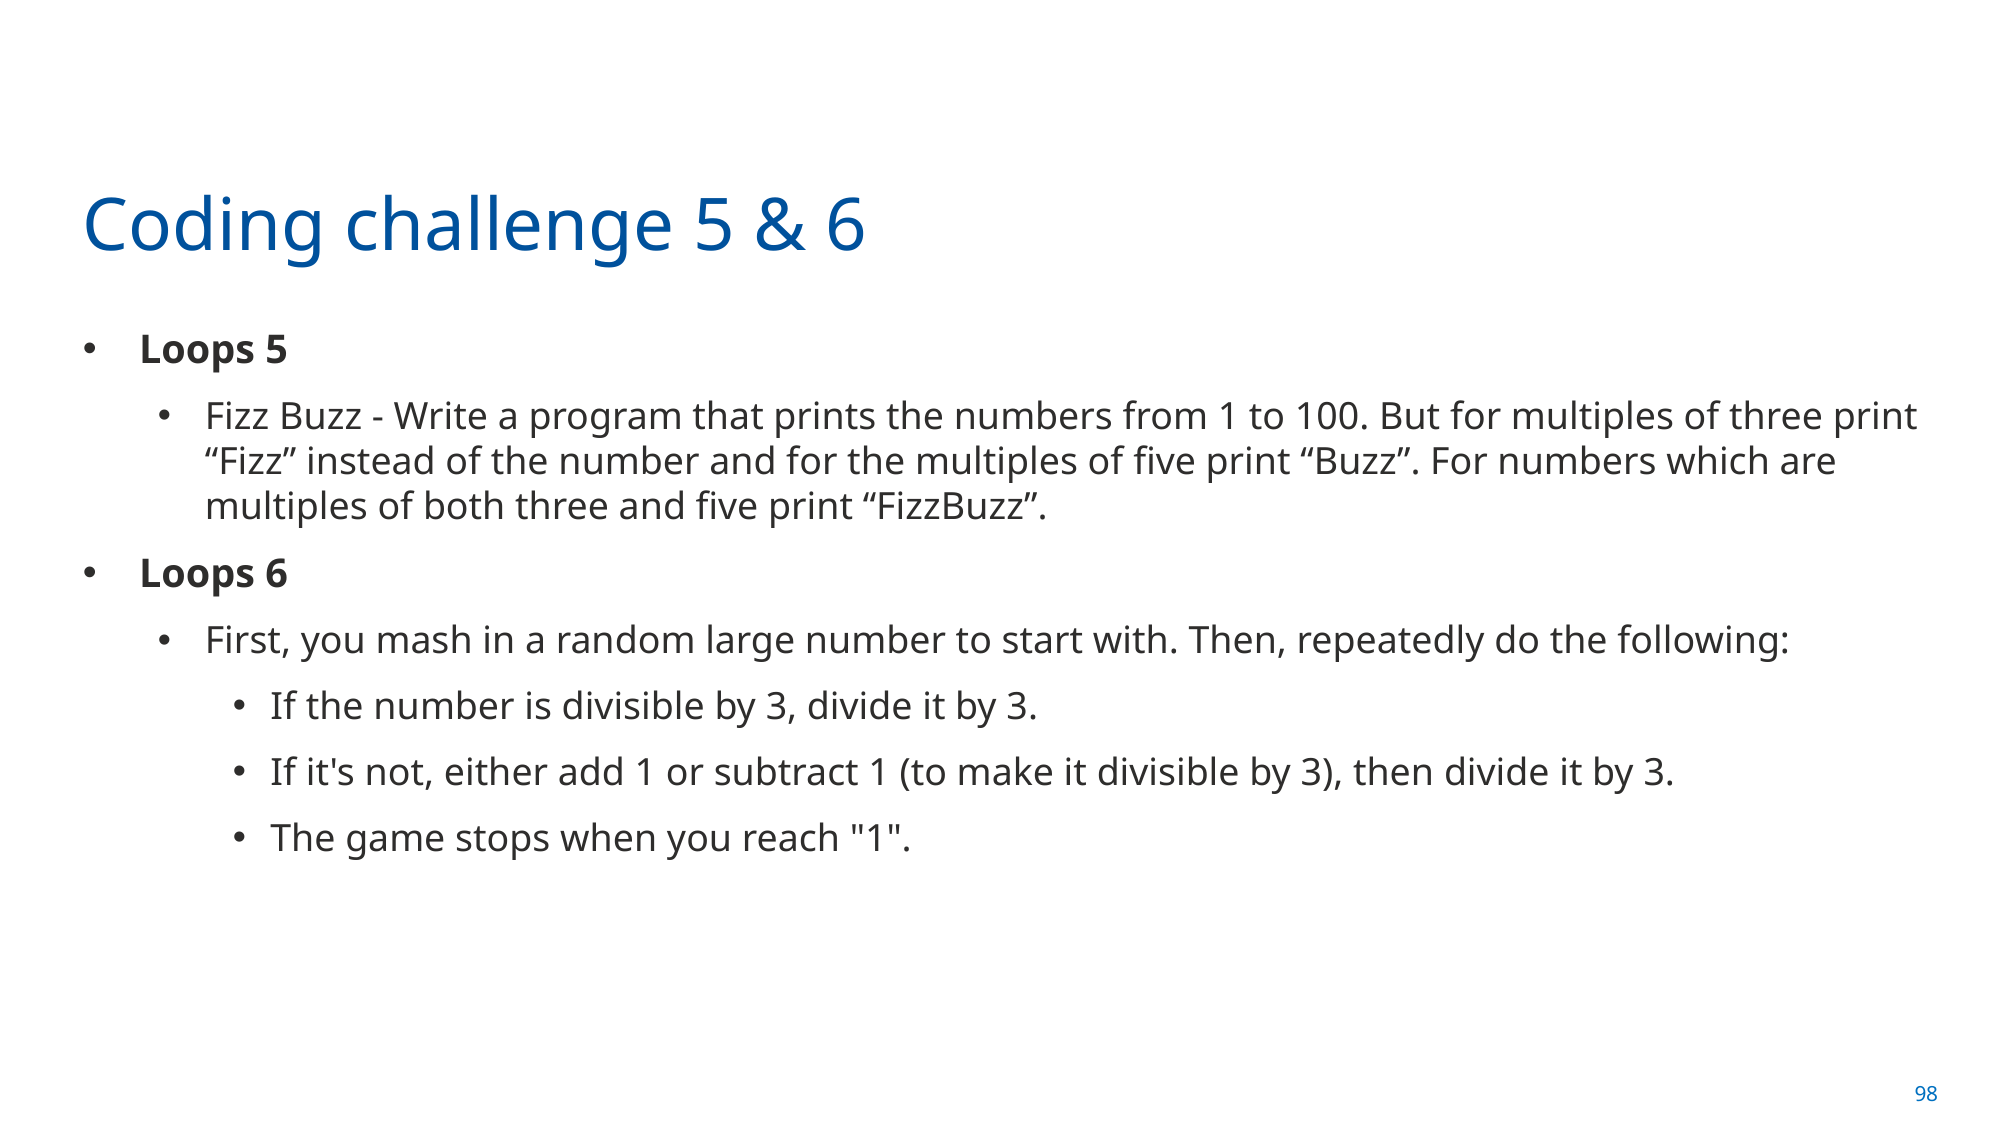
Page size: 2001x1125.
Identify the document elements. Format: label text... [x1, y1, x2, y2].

title Coding challenge 5 & 6 [67, 170, 1565, 273]
list Loops 5 Fizz Buzz - Write a program that prints the numbers from 1 to 100. But for multiples of three print “Fizz” instead of the number and for the multiples of five print “Buzz”. For numbers which are multiples of both three and five print “FizzBuzz”. Loops 6 First, you mash in a random large number to start with. Then, repeatedly do the following: If the number is divisible by 3, divide it by 3. If it's not, either add 1 or subtract 1 (to make it divisible by 3), then divide it by 3. The game stops when you reach "1". [67, 316, 1939, 1063]
